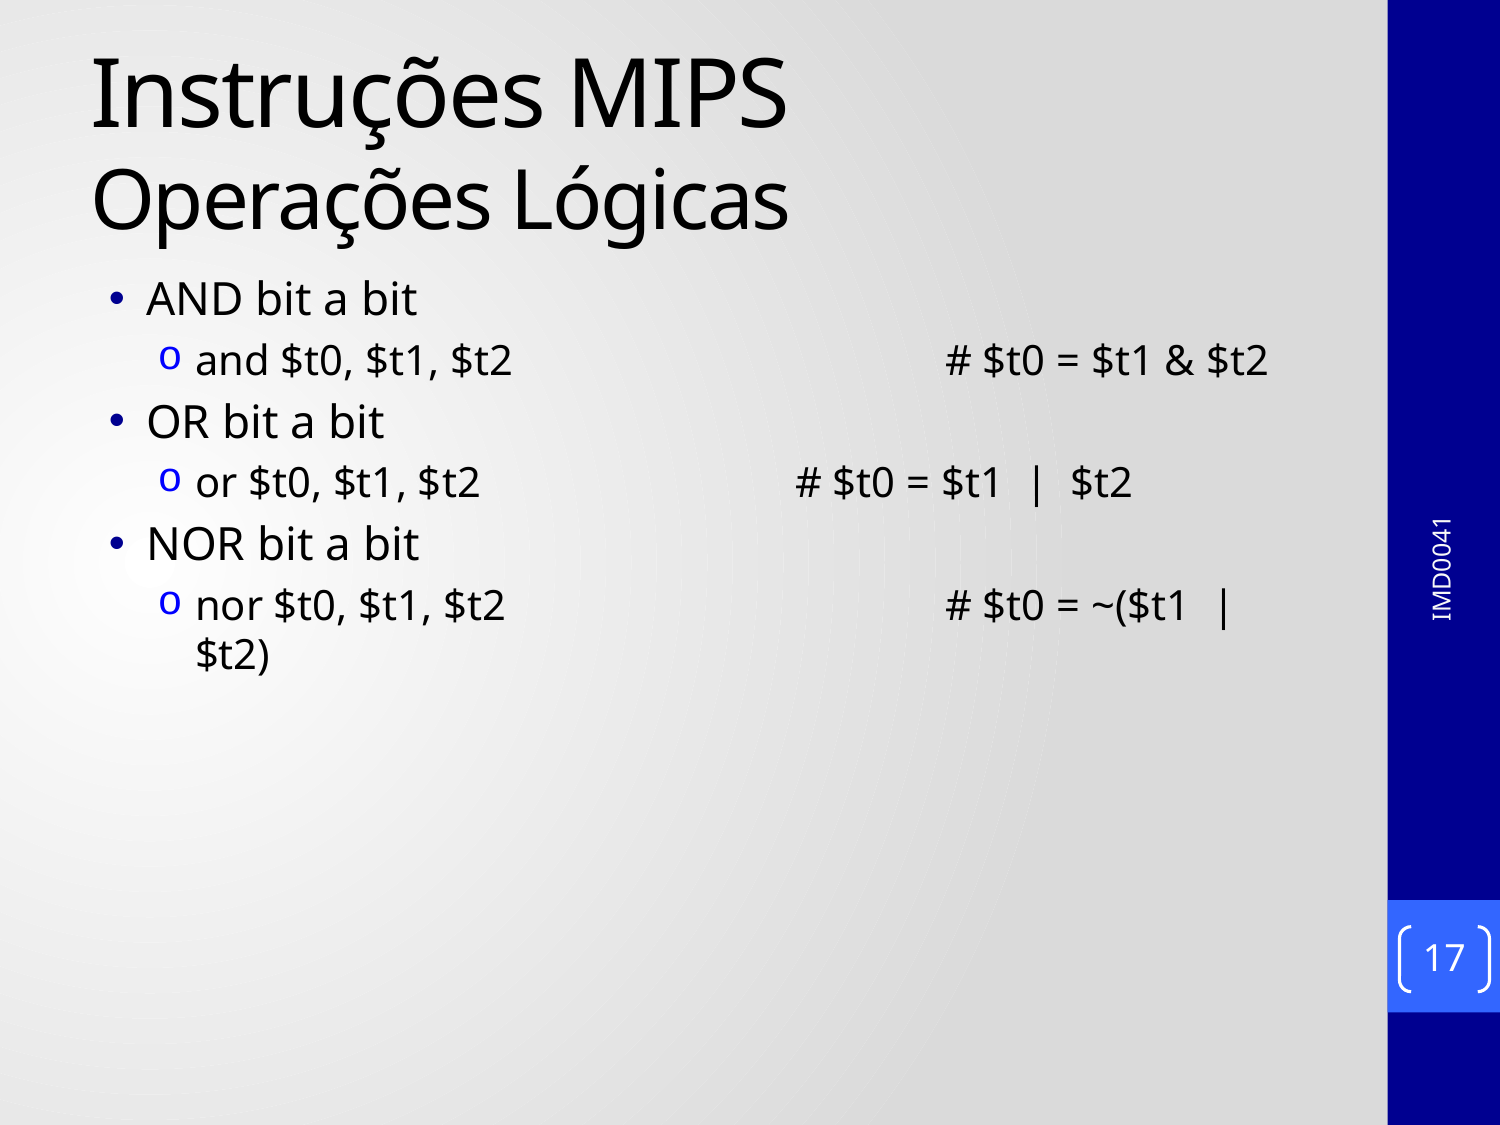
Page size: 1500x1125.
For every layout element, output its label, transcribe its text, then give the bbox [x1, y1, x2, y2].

title Instruções MIPS Operações Lógicas [75, 45, 1413, 233]
list AND bit a bit and $t0, $t1, $t2 # $t0 = $t1 & $t2 OR bit a bit or $t0, $t1, $t2 # $t0 = $t1 | $t2 NOR bit a bit nor $t0, $t1, $t2 # $t0 = ~($t1 | $t2) [75, 262, 1325, 1125]
footer IMD0041 [1412, 500, 1473, 889]
slide_number 17 [1397, 925, 1492, 994]
